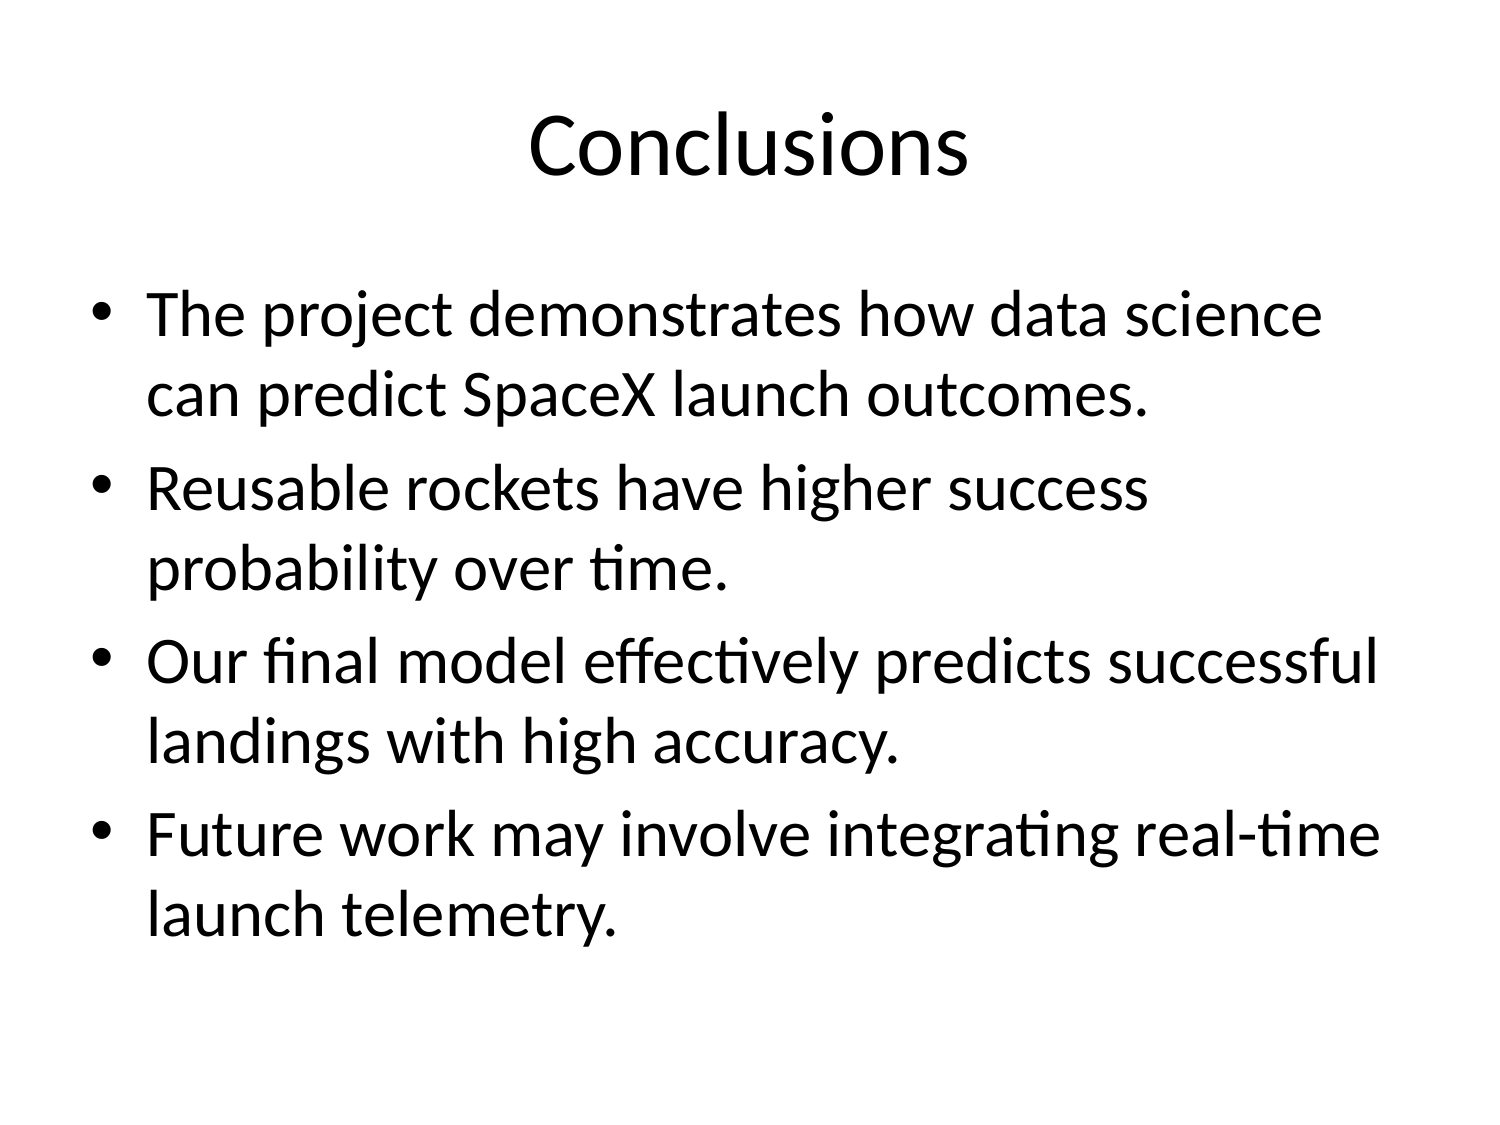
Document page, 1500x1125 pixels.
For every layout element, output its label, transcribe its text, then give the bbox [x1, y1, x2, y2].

list The project demonstrates how data science can predict SpaceX launch outcomes. Reusable rockets have higher success probability over time. Our final model effectively predicts successful landings with high accuracy. Future work may involve integrating real-time launch telemetry. [75, 262, 1425, 1005]
title Conclusions [75, 45, 1425, 233]
